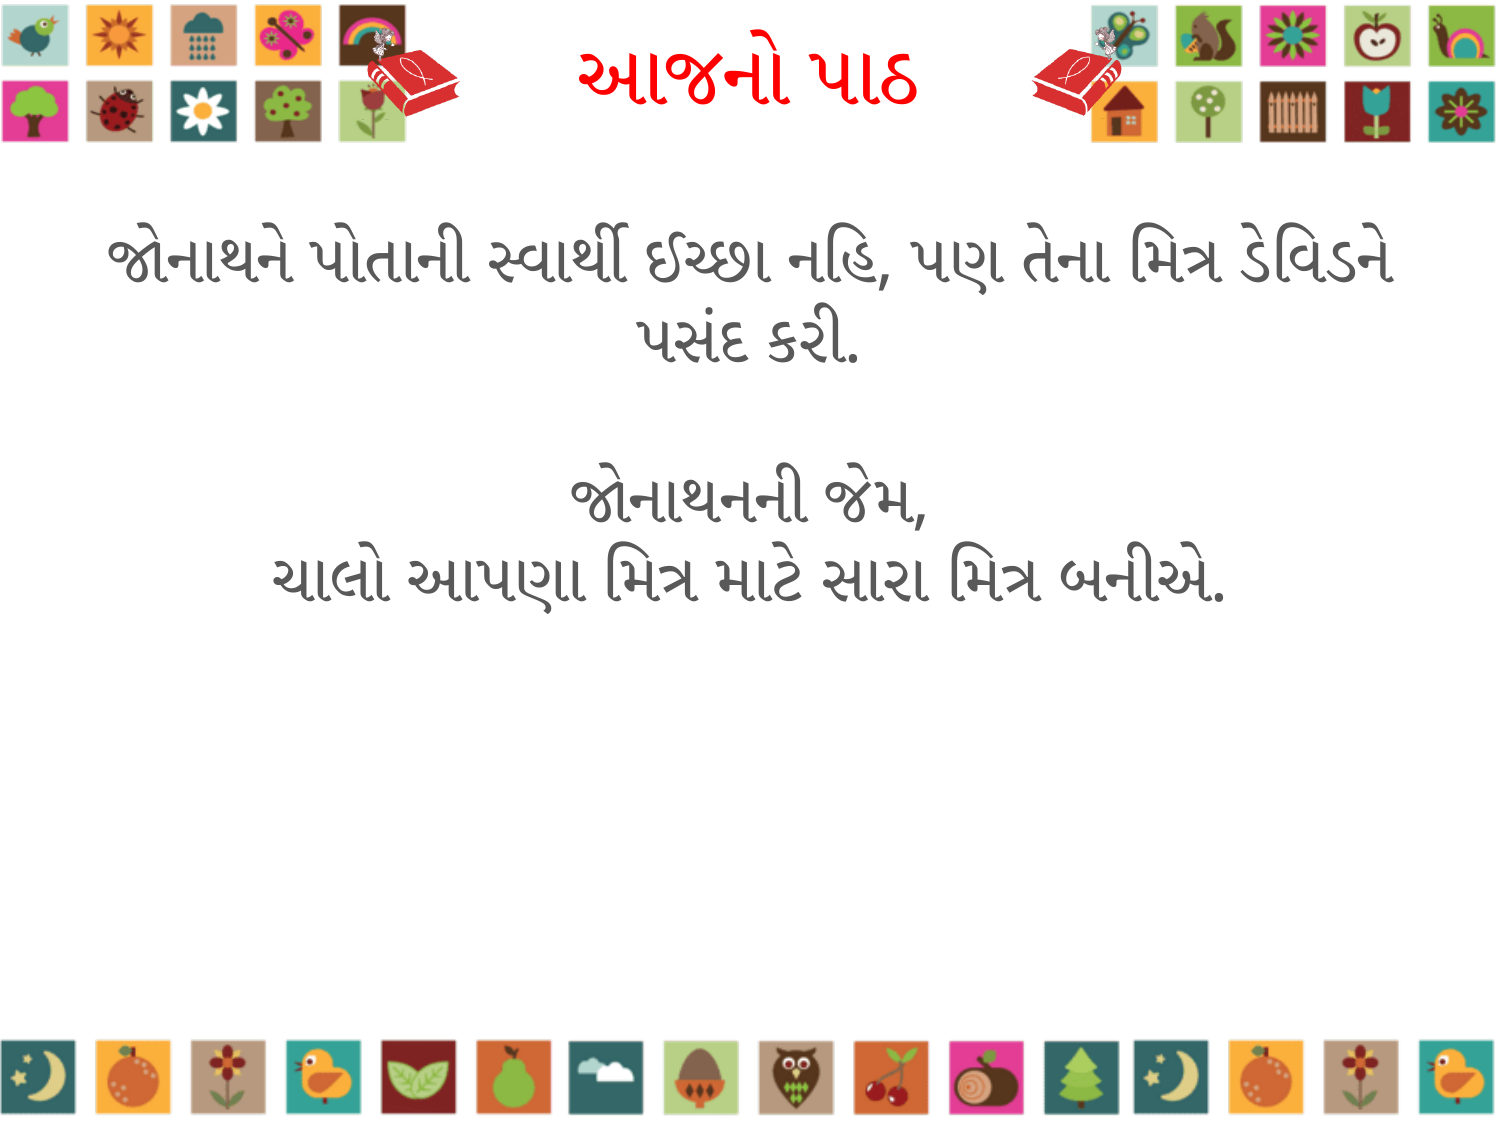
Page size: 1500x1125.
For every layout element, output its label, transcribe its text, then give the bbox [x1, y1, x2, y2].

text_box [0, 1028, 1500, 1118]
picture [999, 3, 1500, 150]
text_box જોનાથને પોતાની સ્વાર્થી ઈચ્છા નહિ, પણ તેના મિત્ર ડેવિડને પસંદ કરી. જોનાથનની જેમ, ચાલો આપણા મિત્ર માટે સારા મિત્ર બનીએ. [76, 208, 1424, 623]
text_box આજનો પાઠ [425, 13, 1077, 129]
picture [0, 3, 492, 150]
